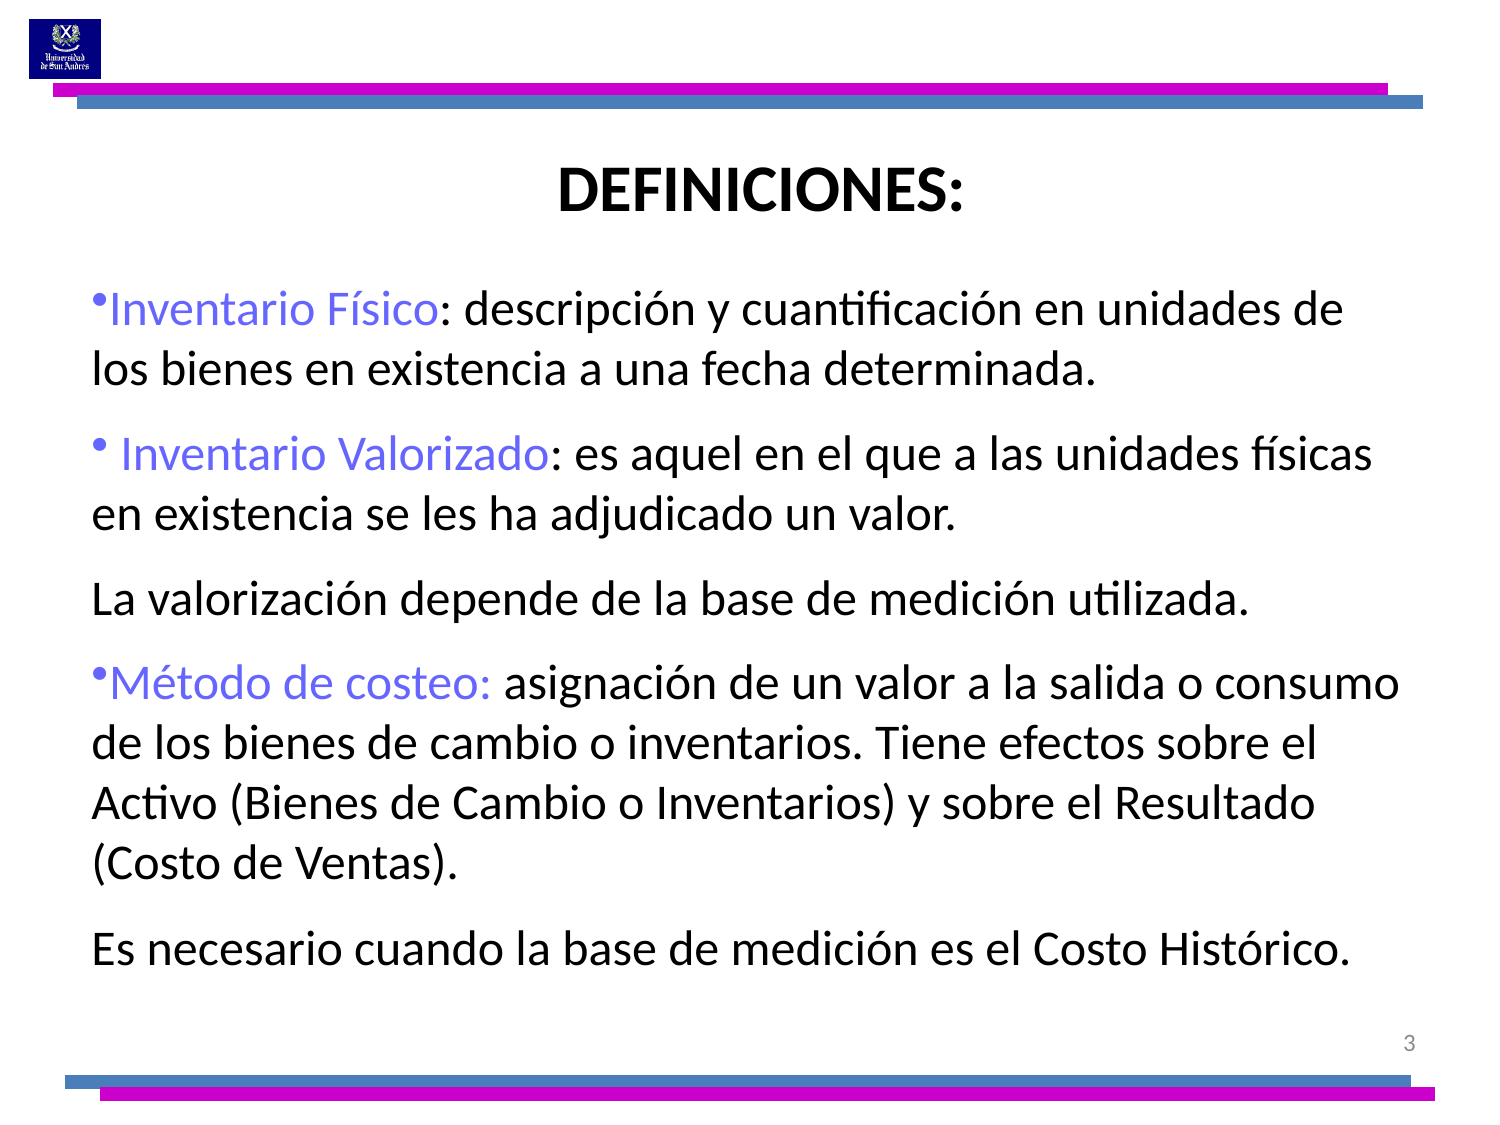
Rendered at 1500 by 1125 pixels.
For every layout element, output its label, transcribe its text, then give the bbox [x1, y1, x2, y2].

slide_number 3 [1080, 1011, 1431, 1072]
picture [29, 18, 101, 79]
text_box Inventario Físico: descripción y cuantificación en unidades de los bienes en existencia a una fecha determinada. Inventario Valorizado: es aquel en el que a las unidades físicas en existencia se les ha adjudicado un valor. La valorización depende de la base de medición utilizada. Método de costeo: asignación de un valor a la salida o consumo de los bienes de cambio o inventarios. Tiene efectos sobre el Activo (Bienes de Cambio o Inventarios) y sobre el Resultado (Costo de Ventas). Es necesario cuando la base de medición es el Costo Histórico. [76, 267, 1424, 1068]
text_box DEFINICIONES: [100, 137, 1424, 232]
